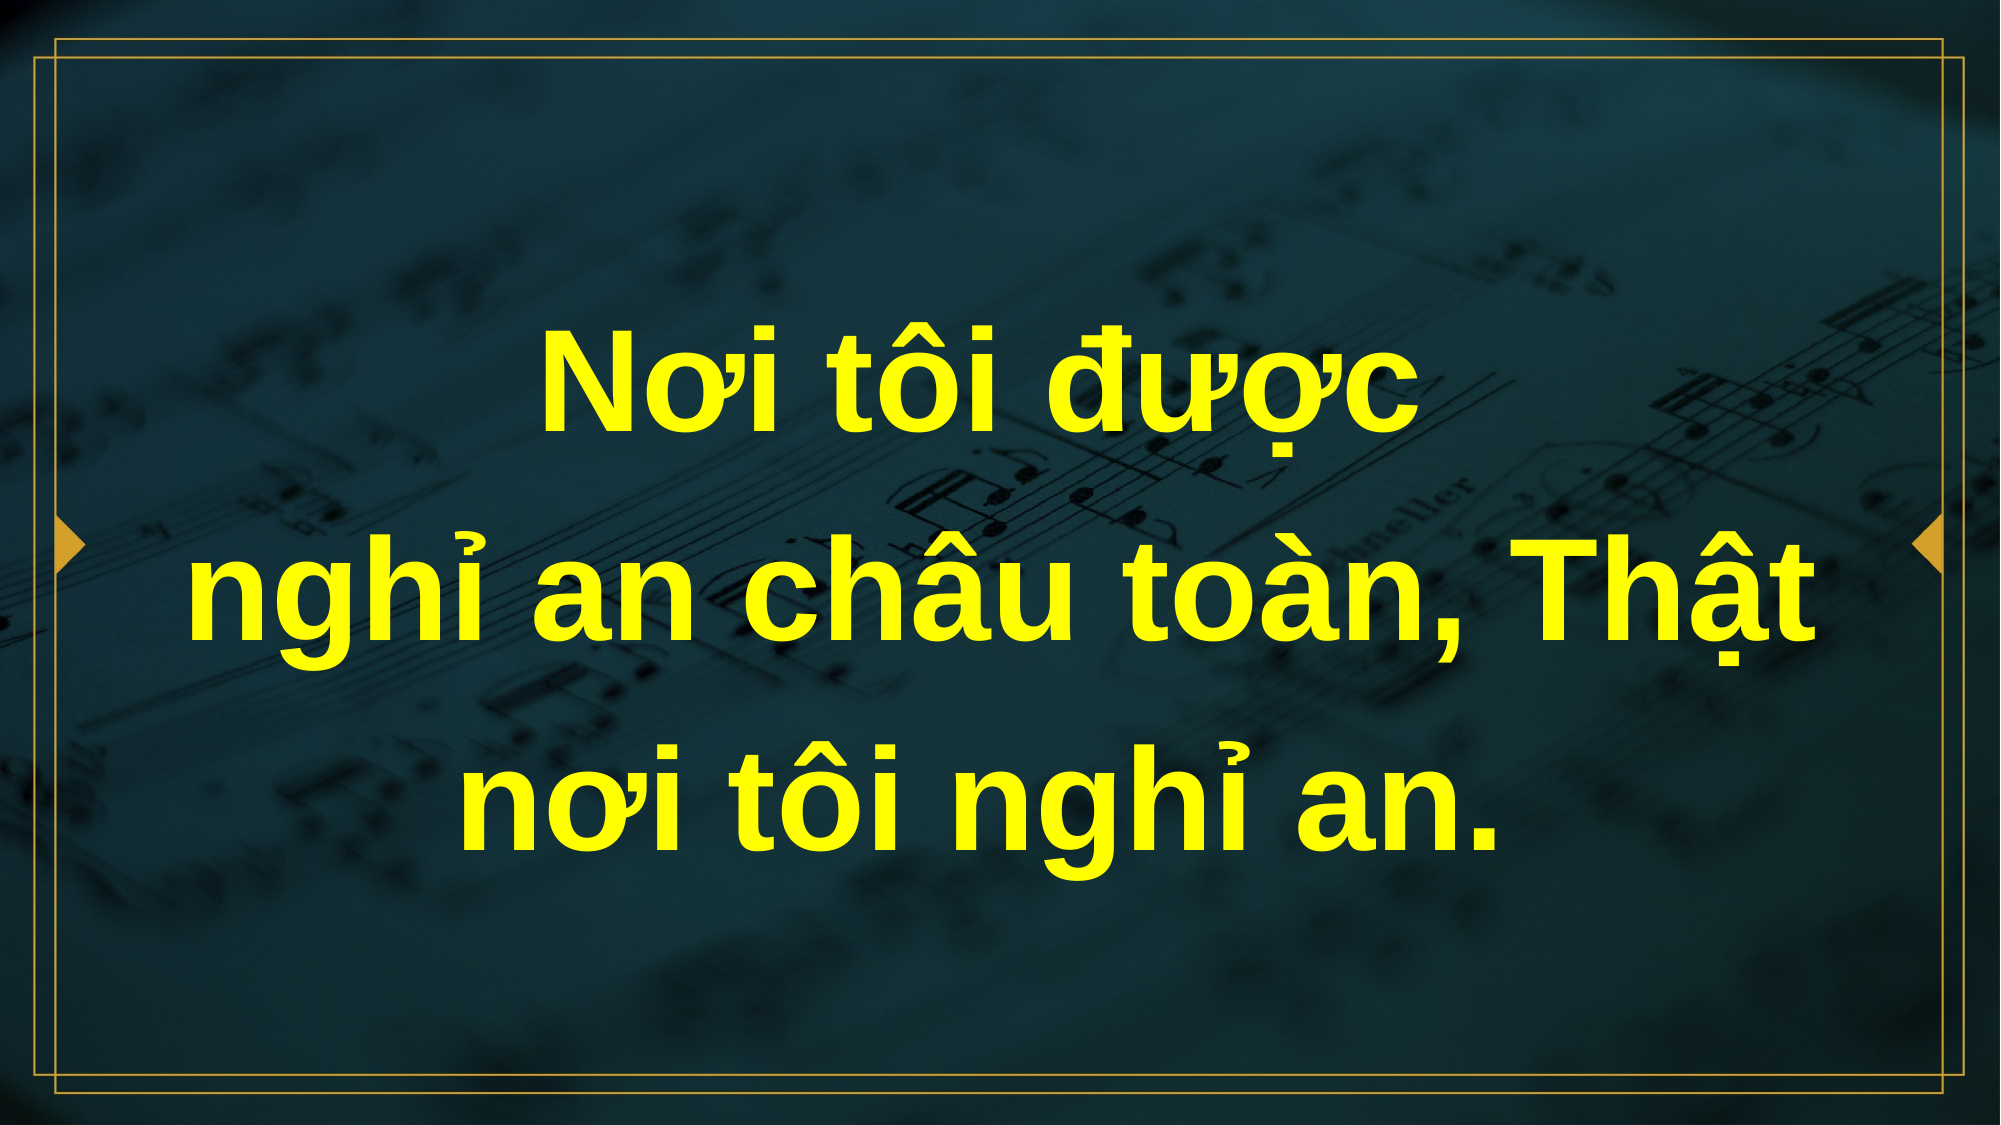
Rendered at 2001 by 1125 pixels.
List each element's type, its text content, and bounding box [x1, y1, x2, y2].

title Nơi tôi được nghỉ an châu toàn, Thật nơi tôi nghỉ an. [55, 53, 1945, 1077]
picture [0, 0, 2000, 1125]
